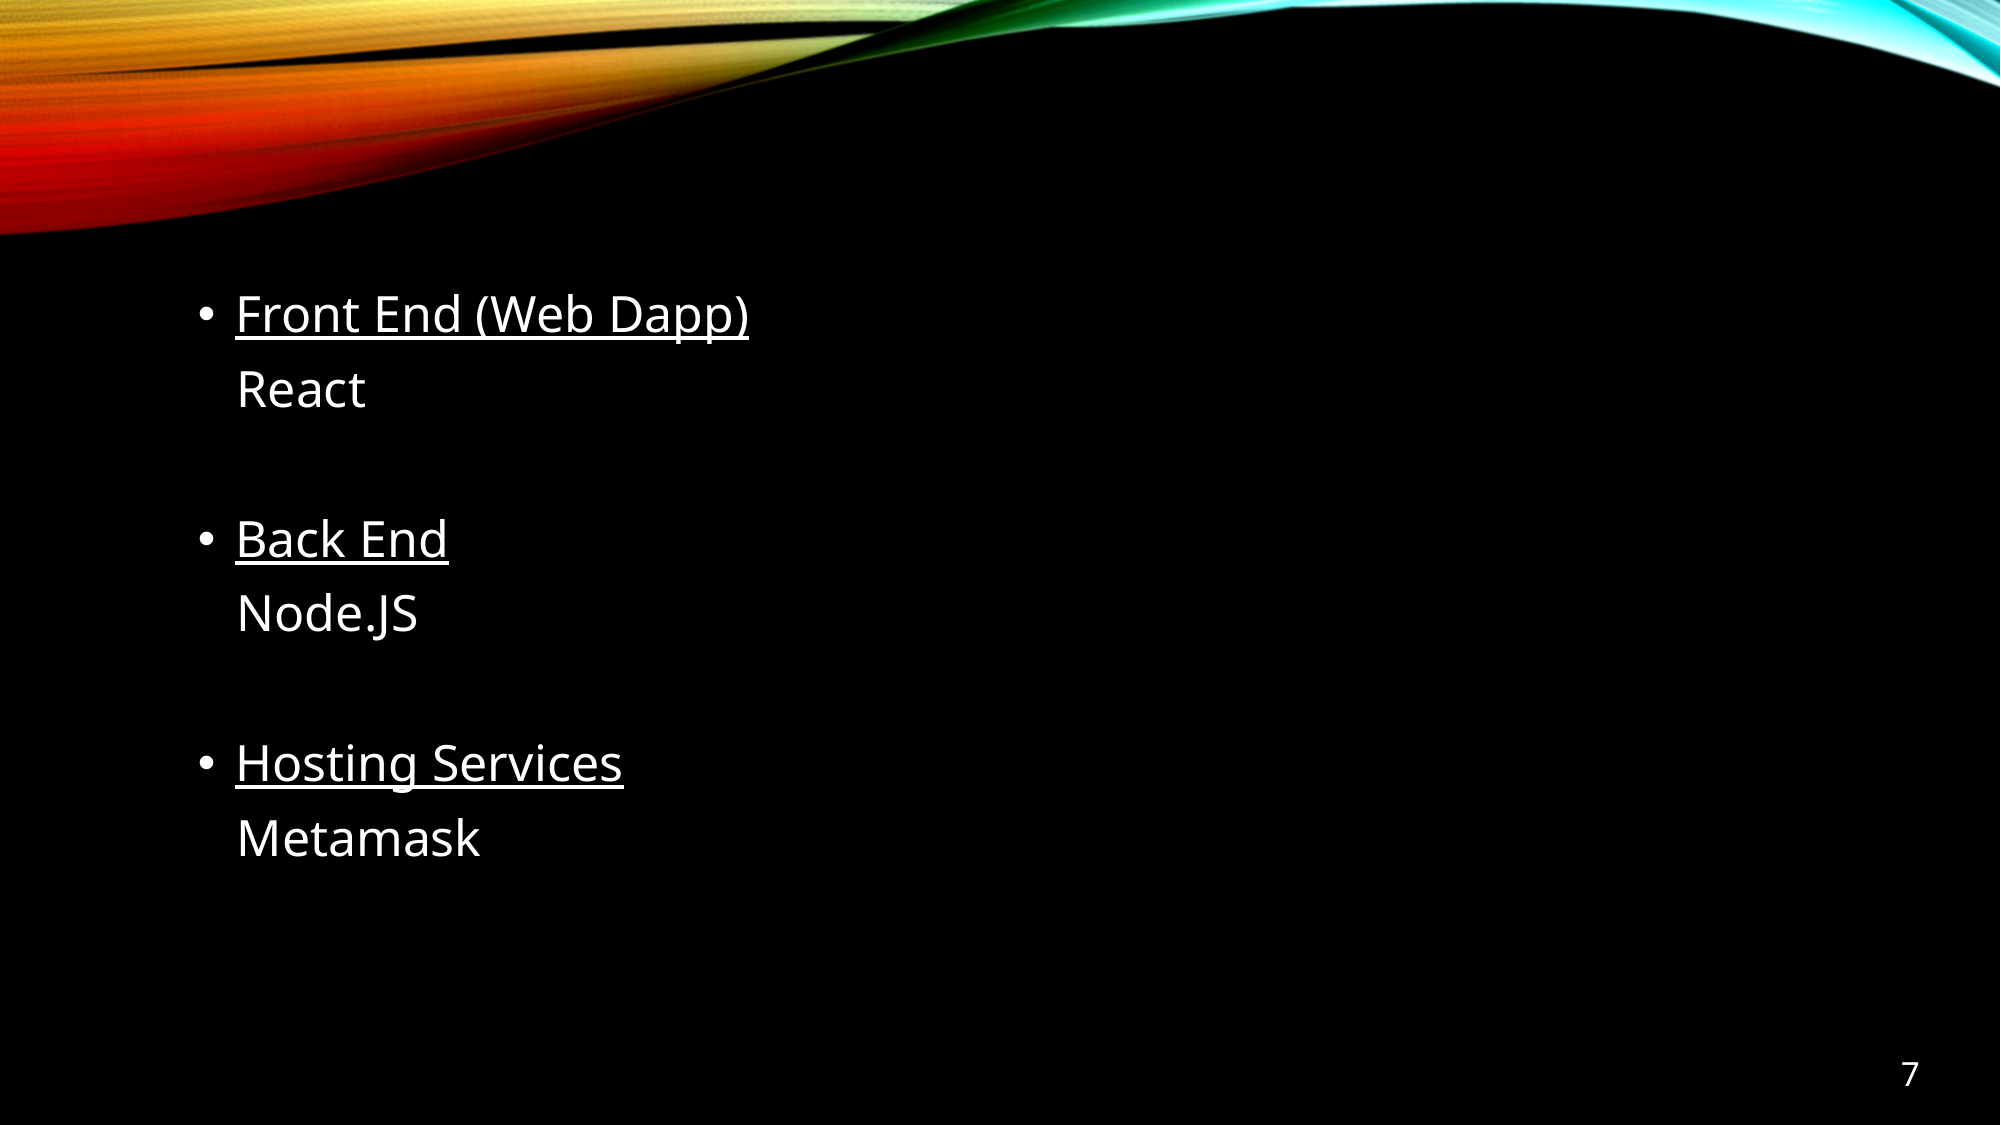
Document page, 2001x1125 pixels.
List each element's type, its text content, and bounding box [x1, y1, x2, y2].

picture [0, 0, 2000, 237]
list Front End (Web Dapp) React Back End Node.JS Hosting Services Metamask [182, 281, 1958, 942]
slide_number 7 [1484, 1045, 1935, 1106]
